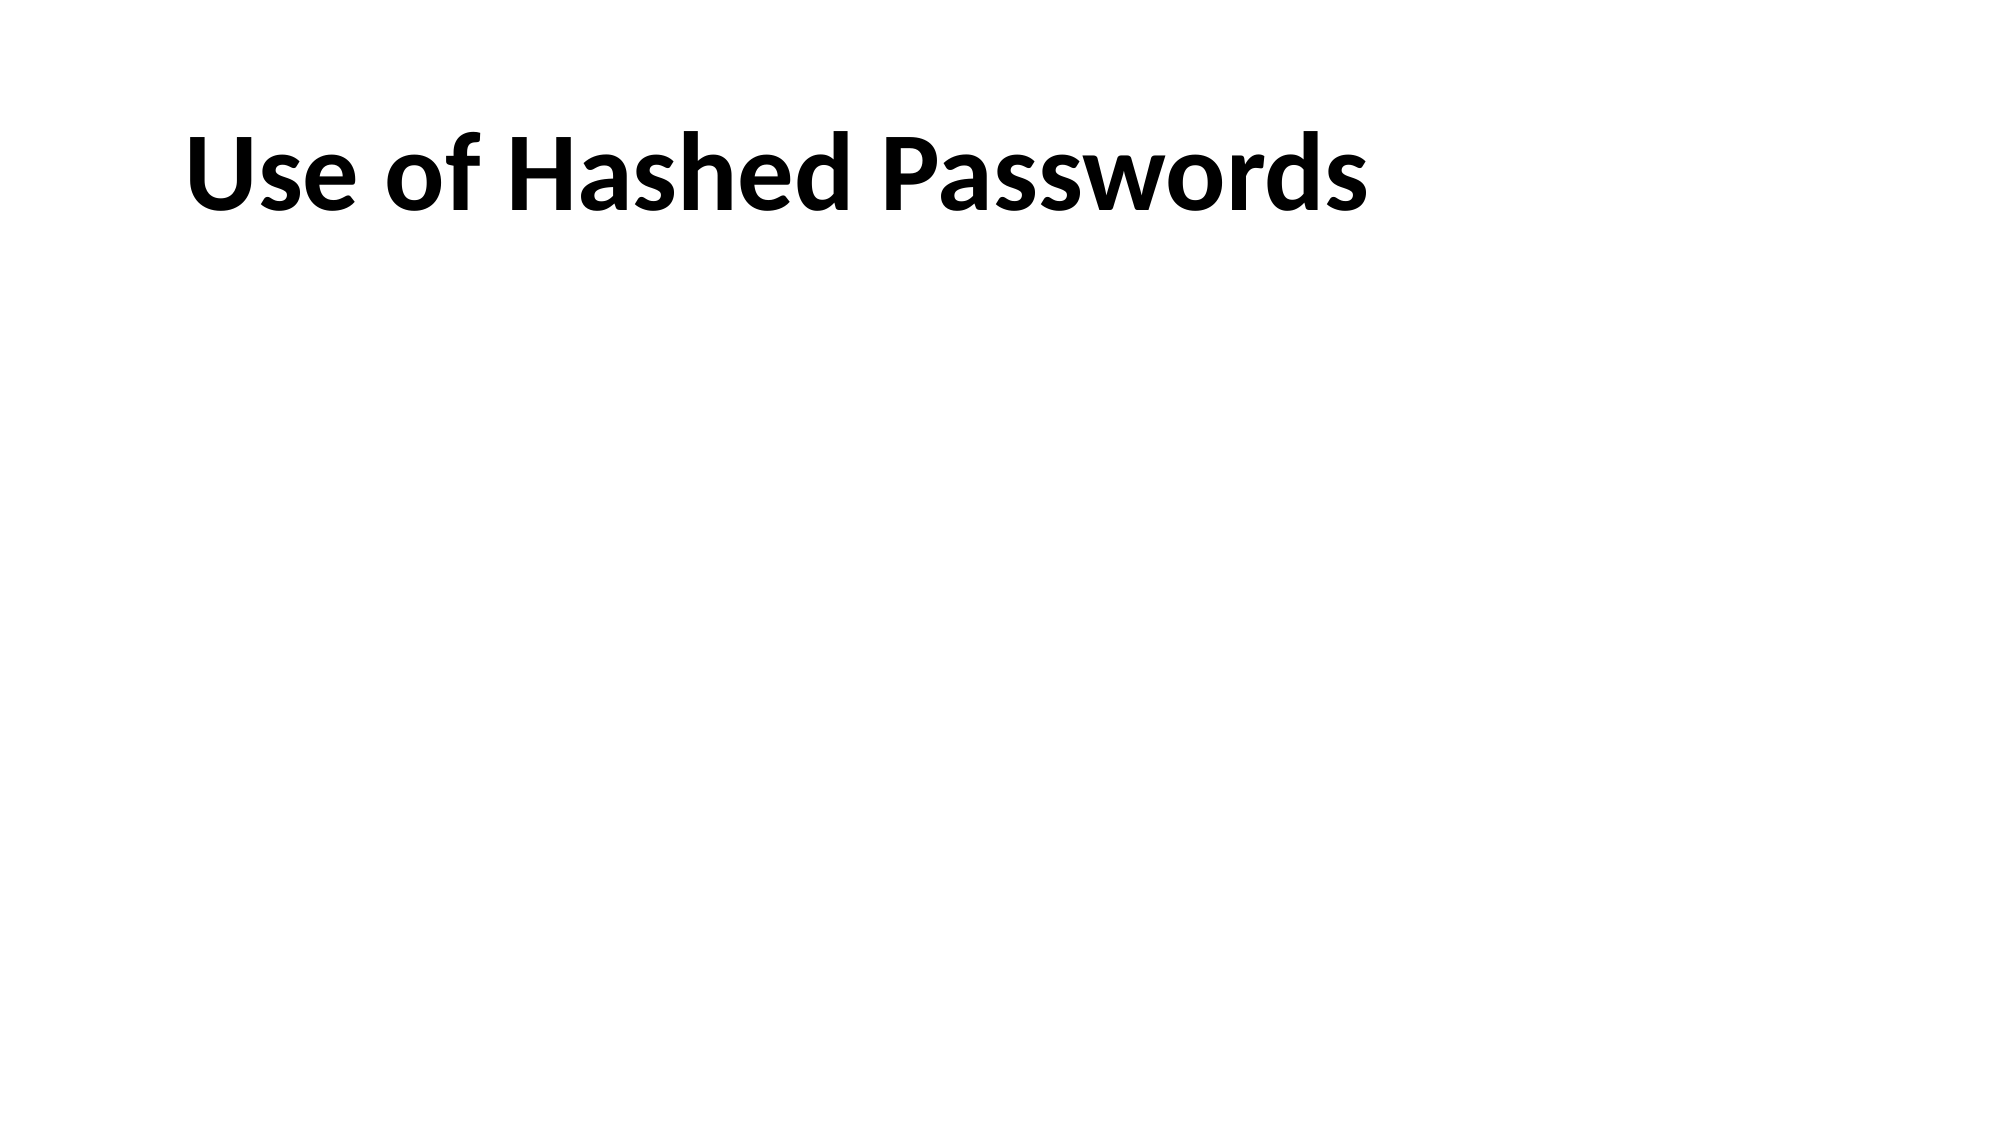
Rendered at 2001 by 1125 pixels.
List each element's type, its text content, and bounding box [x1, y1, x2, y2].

text_box Use of Hashed Passwords [169, 90, 1811, 241]
